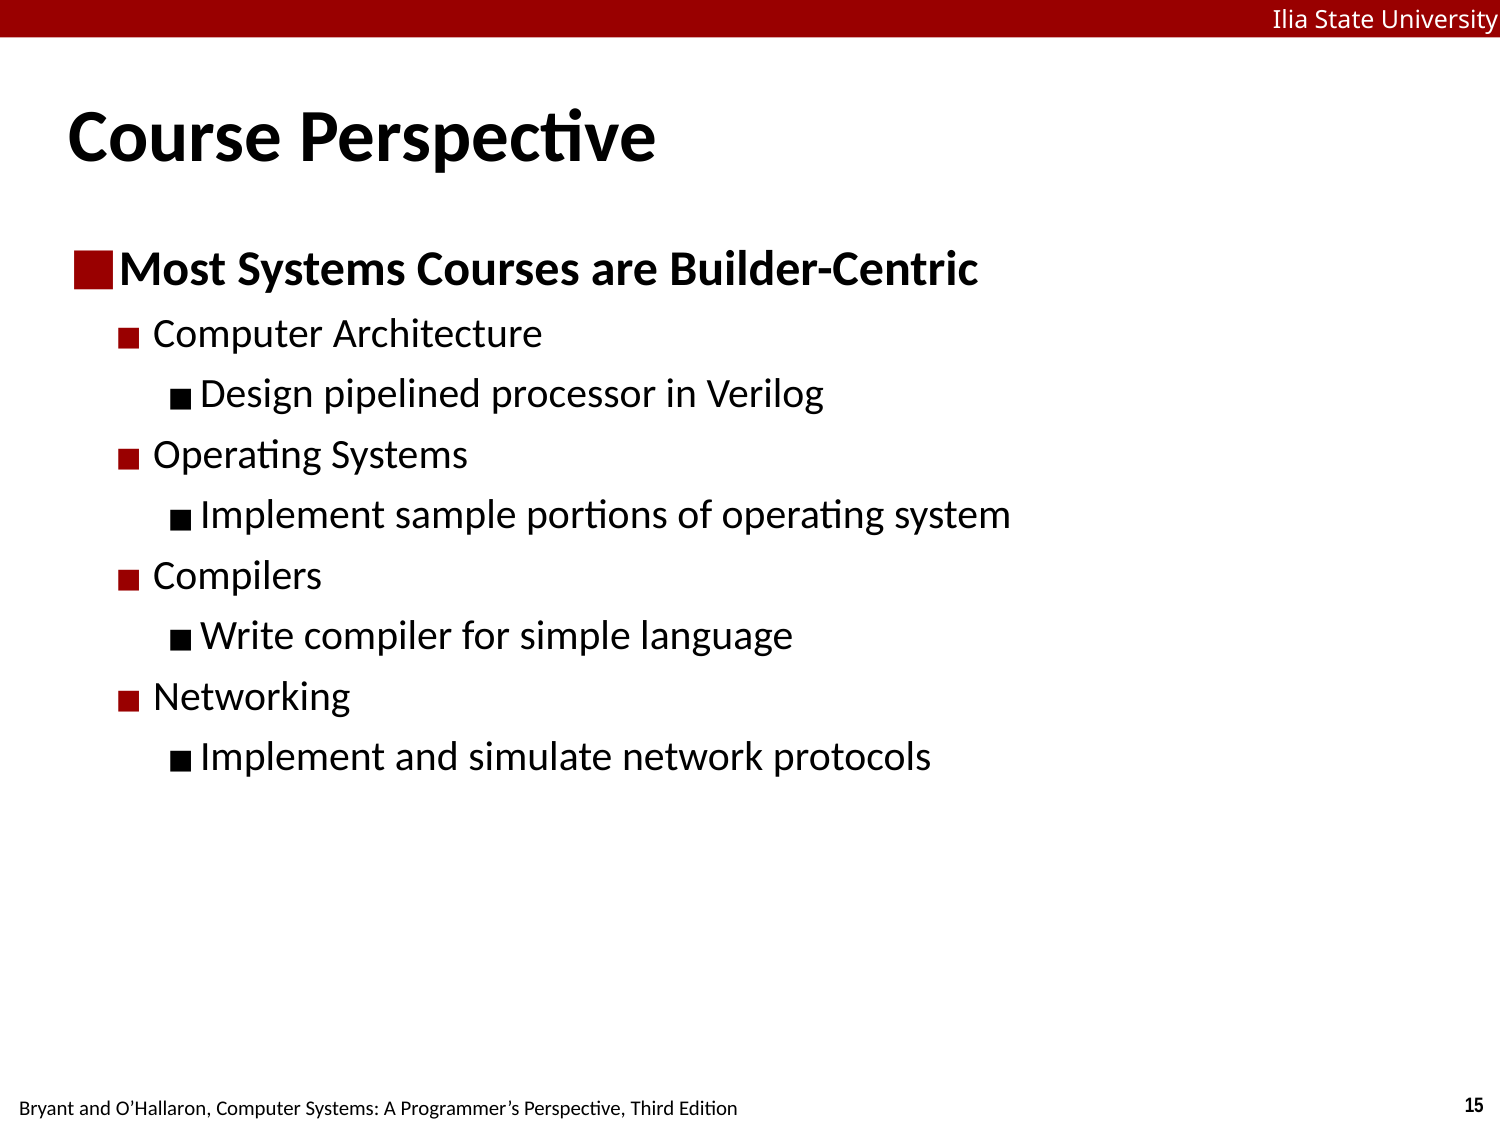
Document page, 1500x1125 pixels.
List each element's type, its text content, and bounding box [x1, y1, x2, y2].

text_box [0, 0, 1500, 38]
title Course Perspective [62, 41, 1438, 221]
text_box Ilia State University [1272, 3, 1500, 33]
list Most Systems Courses are Builder-Centric Computer Architecture Design pipelined processor in Verilog Operating Systems Implement sample portions of operating system Compilers Write compiler for simple language Networking Implement and simulate network protocols [62, 229, 1438, 1121]
